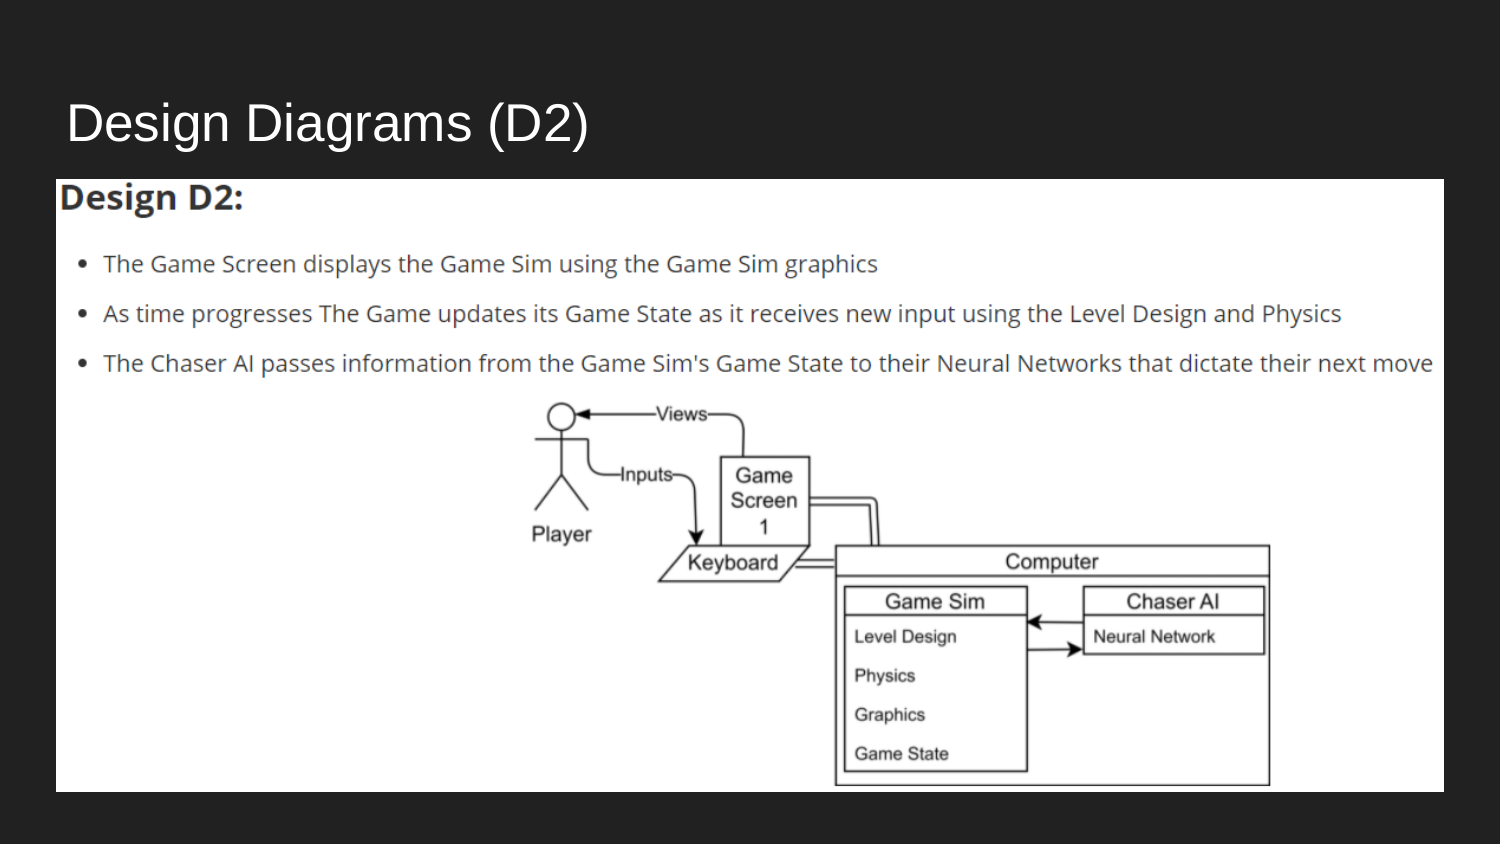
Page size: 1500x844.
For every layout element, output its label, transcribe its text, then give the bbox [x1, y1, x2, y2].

picture [55, 179, 1445, 792]
title Design Diagrams (D2) [51, 72, 1449, 167]
